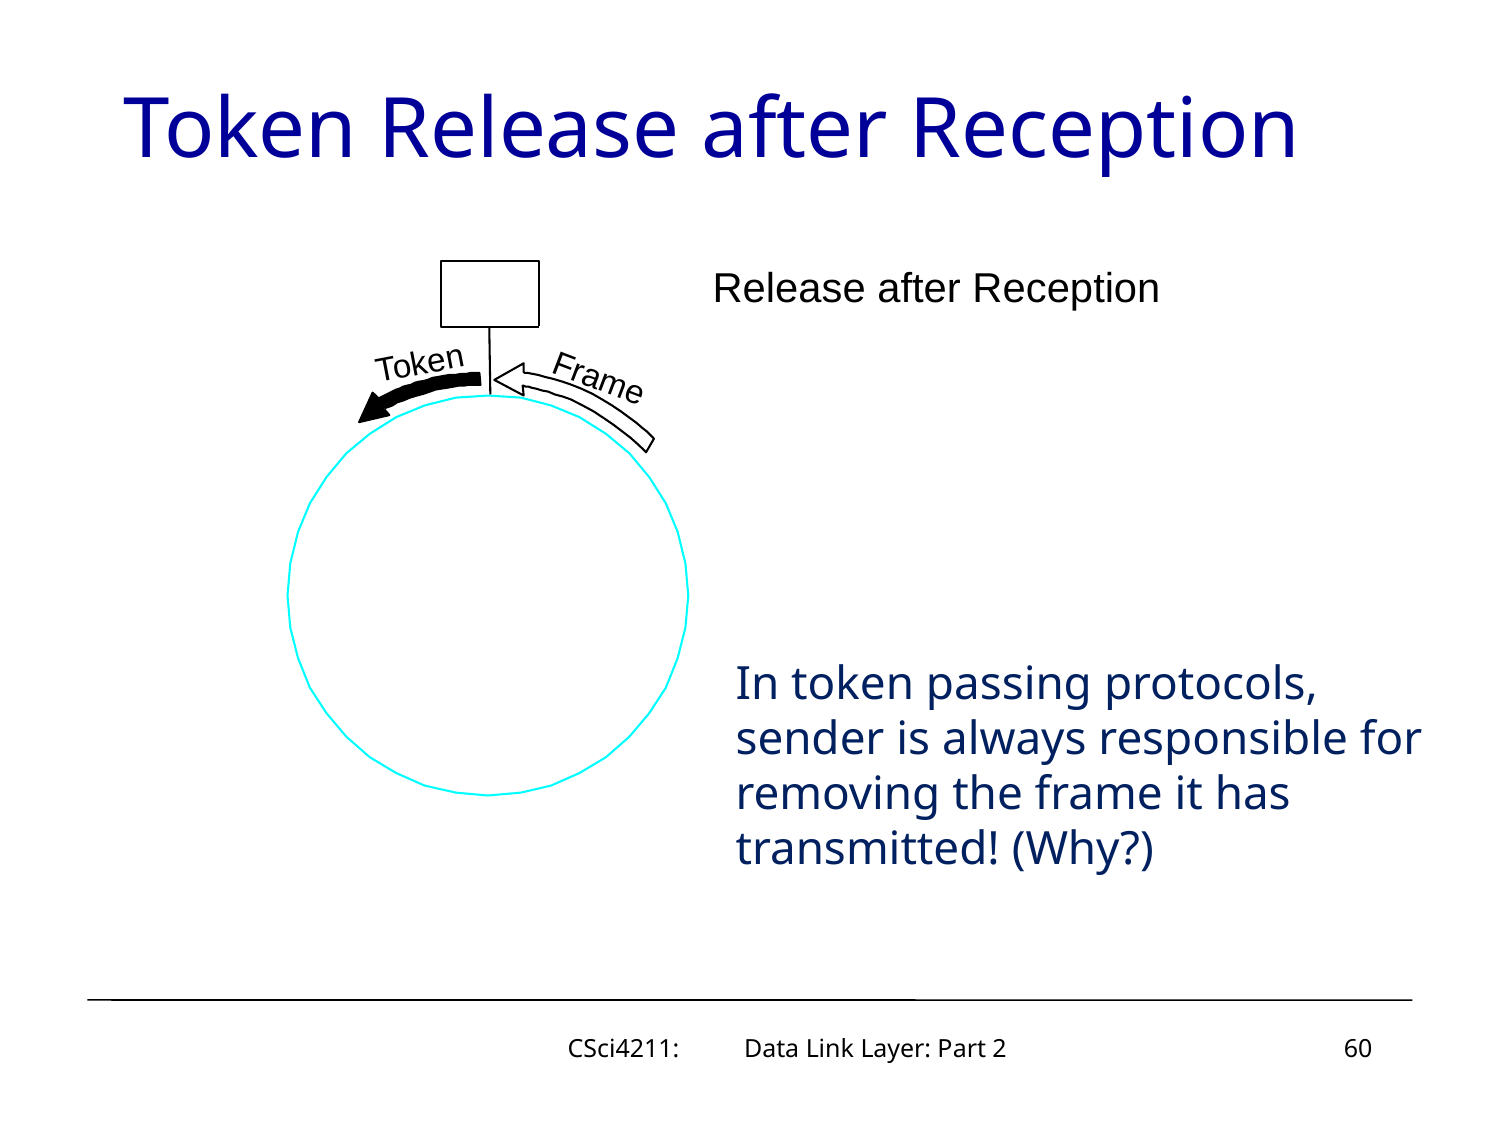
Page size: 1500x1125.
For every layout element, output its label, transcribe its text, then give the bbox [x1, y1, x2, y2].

text_box T [371, 346, 395, 389]
slide_number 60 [1075, 1025, 1388, 1100]
title Token Release after Reception [75, 30, 1350, 218]
text_box Release after Reception [712, 261, 1324, 312]
footer CSci4211: Data Link Layer: Part 2 [500, 1025, 1075, 1100]
text_box [441, 261, 540, 328]
text_box [287, 395, 689, 796]
text_box In token passing protocols, sender is always responsible for removing the frame it has transmitted! (Why?) [735, 653, 1438, 874]
text_box oken [388, 333, 467, 387]
text_box Frame [547, 341, 653, 414]
text_box [494, 363, 654, 453]
text_box [359, 372, 481, 423]
